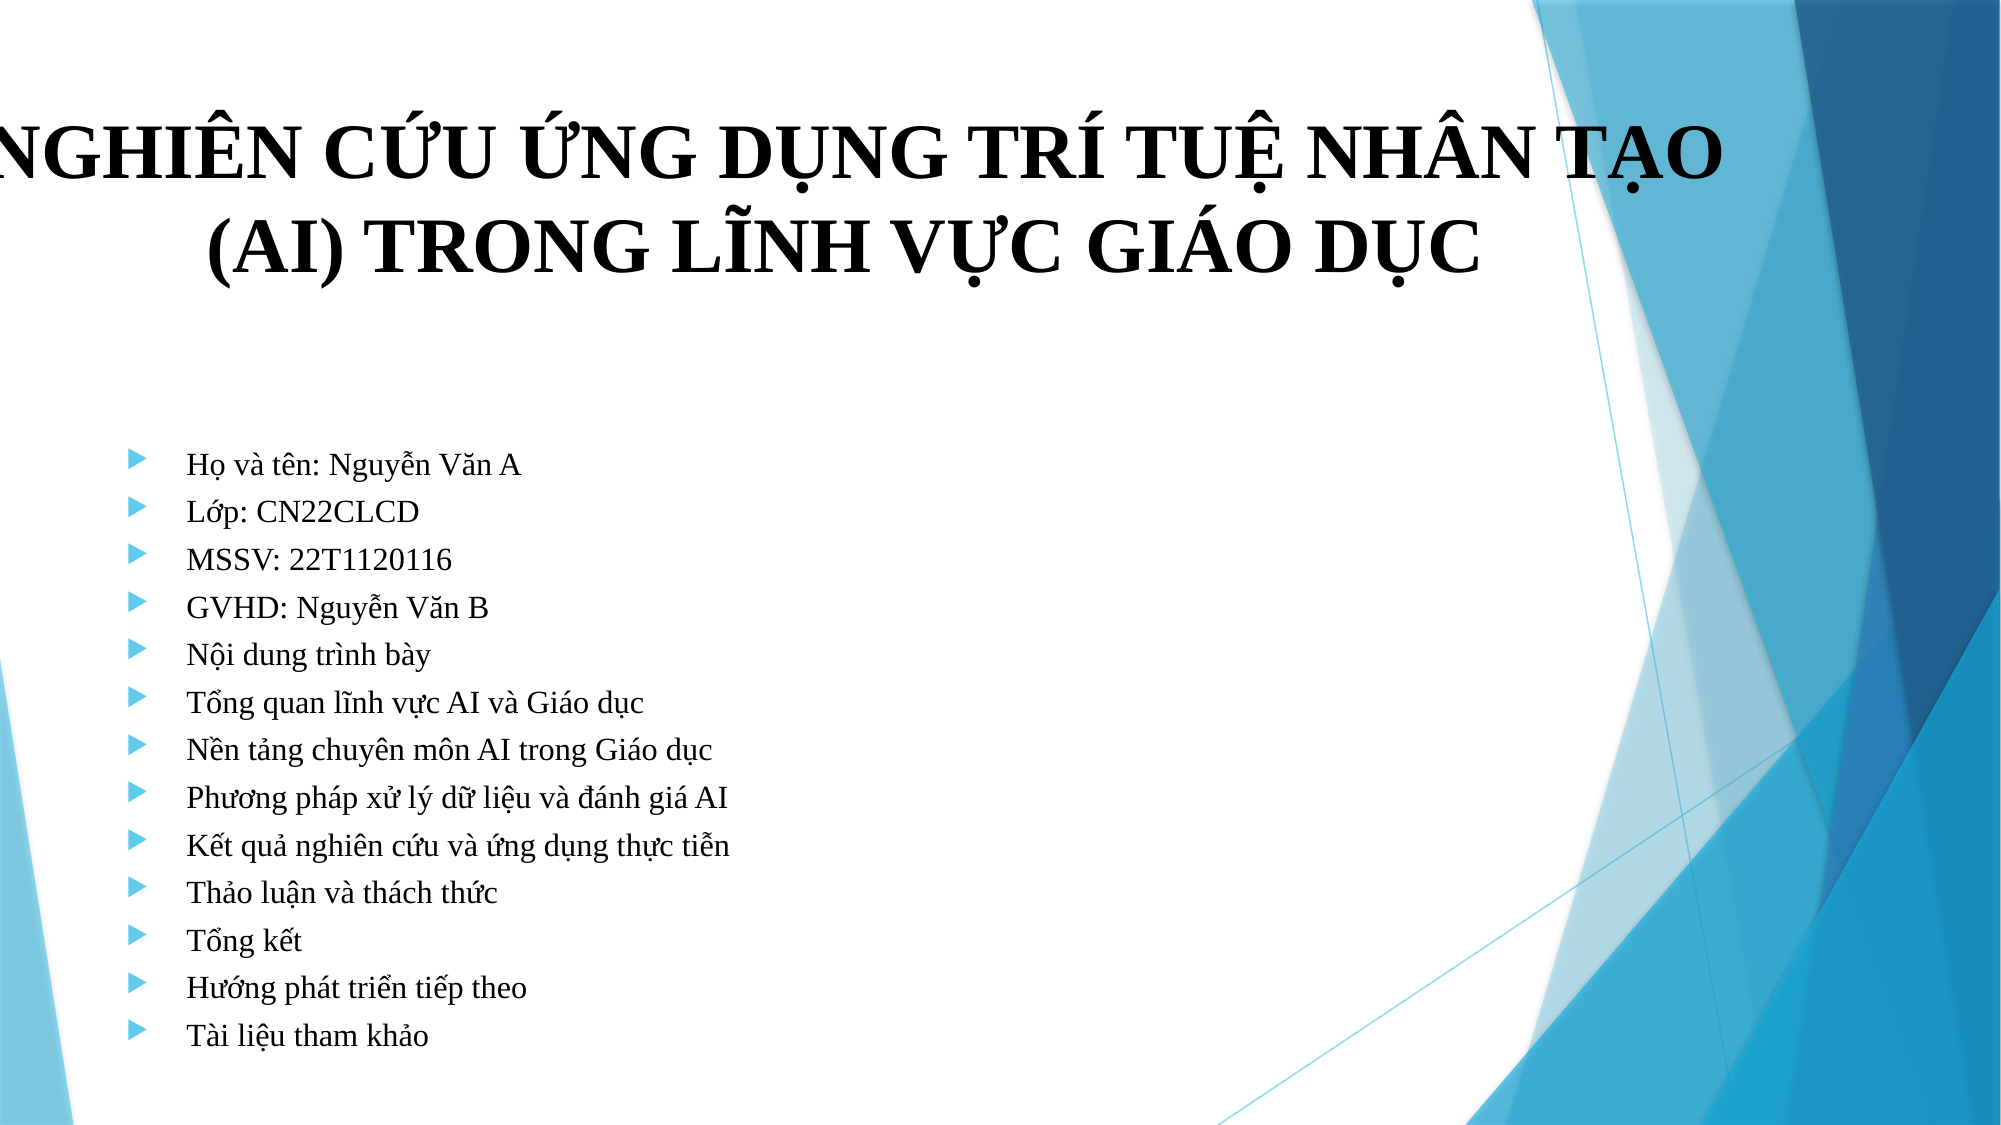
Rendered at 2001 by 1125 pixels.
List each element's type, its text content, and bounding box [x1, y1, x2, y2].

title NGHIÊN CỨU ỨNG DỤNG TRÍ TUỆ NHÂN TẠO (AI) TRONG LĨNH VỰC GIÁO DỤC [0, 92, 1756, 300]
list Họ và tên: Nguyễn Văn A Lớp: CN22CLCD MSSV: 22T1120116 GVHD: Nguyễn Văn B Nội dung trình bày Tổng quan lĩnh vực AI và Giáo dục Nền tảng chuyên môn AI trong Giáo dục Phương pháp xử lý dữ liệu và đánh giá AI Kết quả nghiên cứu và ứng dụng thực tiễn Thảo luận và thách thức Tổng kết Hướng phát triển tiếp theo Tài liệu tham khảo [111, 435, 1522, 1073]
